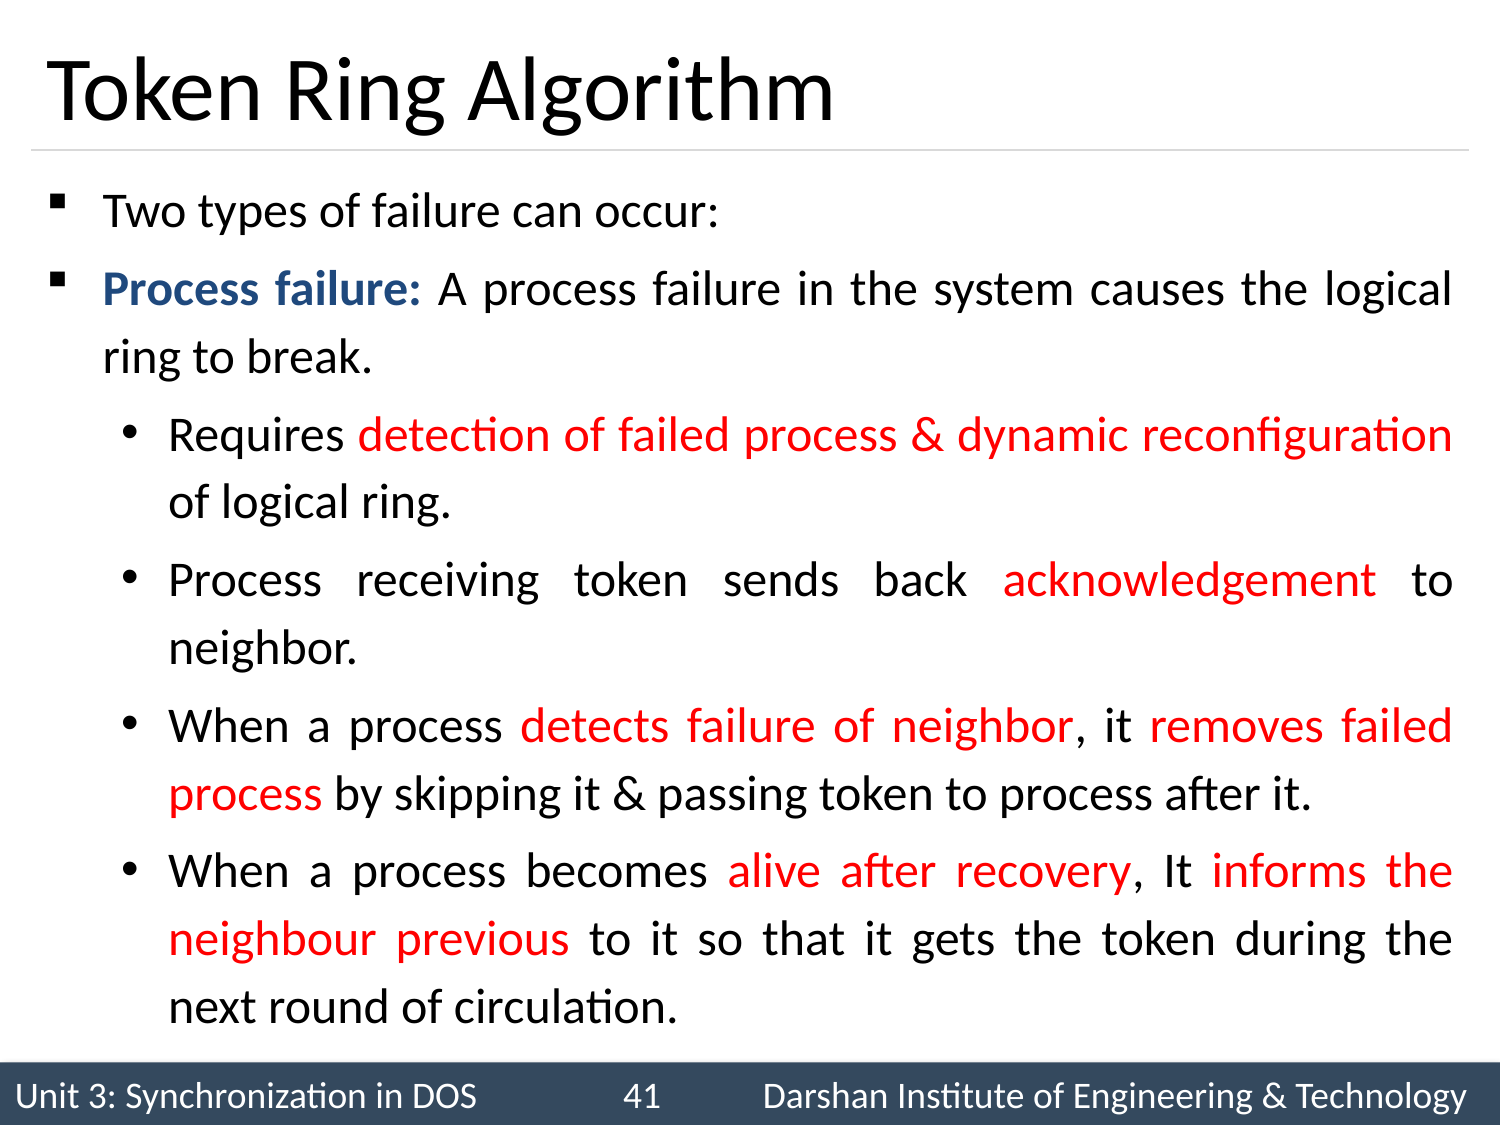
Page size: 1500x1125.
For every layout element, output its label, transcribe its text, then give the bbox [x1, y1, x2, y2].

list Two types of failure can occur: Process failure: A process failure in the system causes the logical ring to break. Requires detection of failed process & dynamic reconfiguration of logical ring. Process receiving token sends back acknowledgement to neighbor. When a process detects failure of neighbor, it removes failed process by skipping it & passing token to process after it. When a process becomes alive after recovery, It informs the neighbour previous to it so that it gets the token during the next round of circulation. [31, 162, 1469, 1038]
title Token Ring Algorithm [31, 17, 1469, 150]
